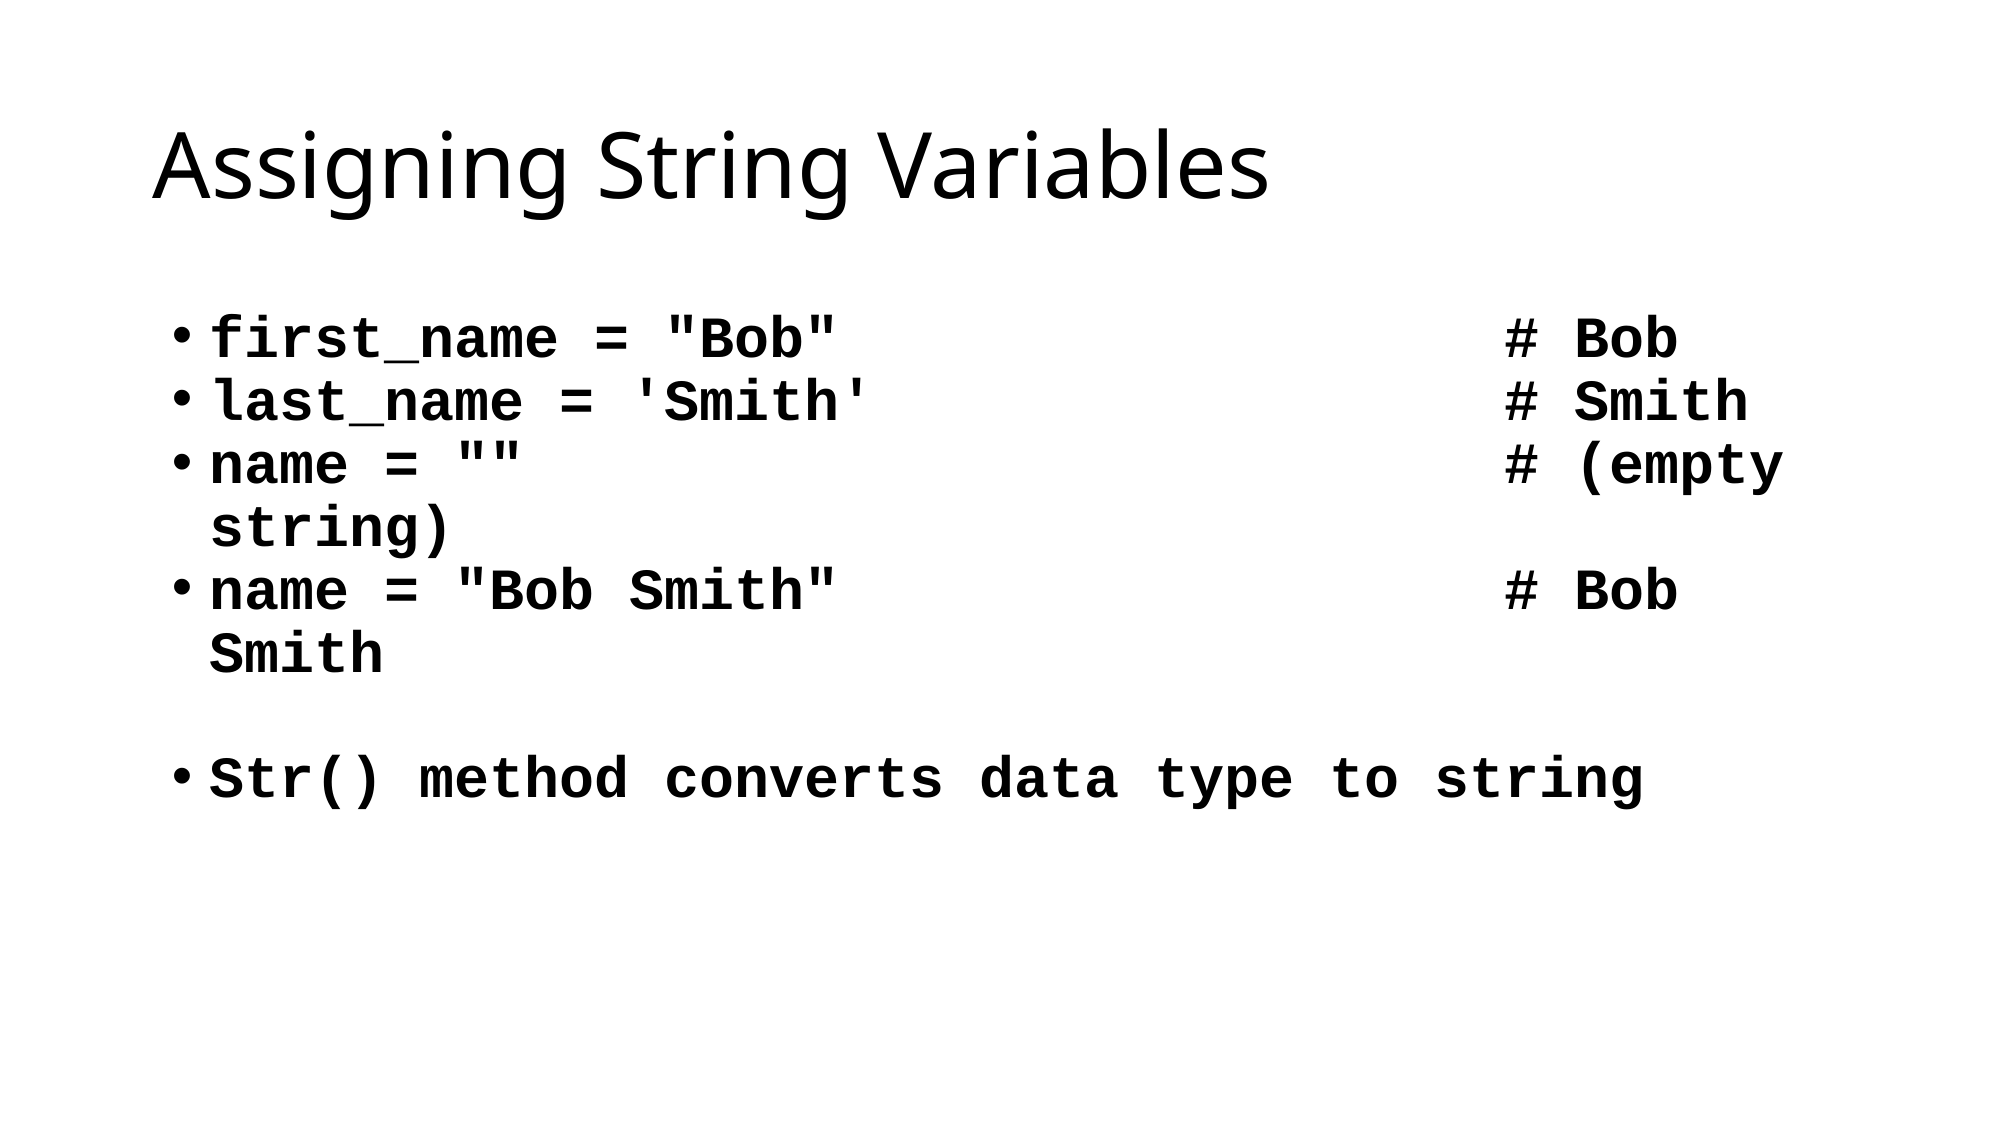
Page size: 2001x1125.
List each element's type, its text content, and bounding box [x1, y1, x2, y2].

list first_name = "Bob" # Bob last_name = 'Smith' # Smith name = "" # (empty string) name = "Bob Smith" # Bob Smith Str() method converts data type to string [137, 299, 1863, 1014]
title Assigning String Variables [137, 59, 1863, 278]
